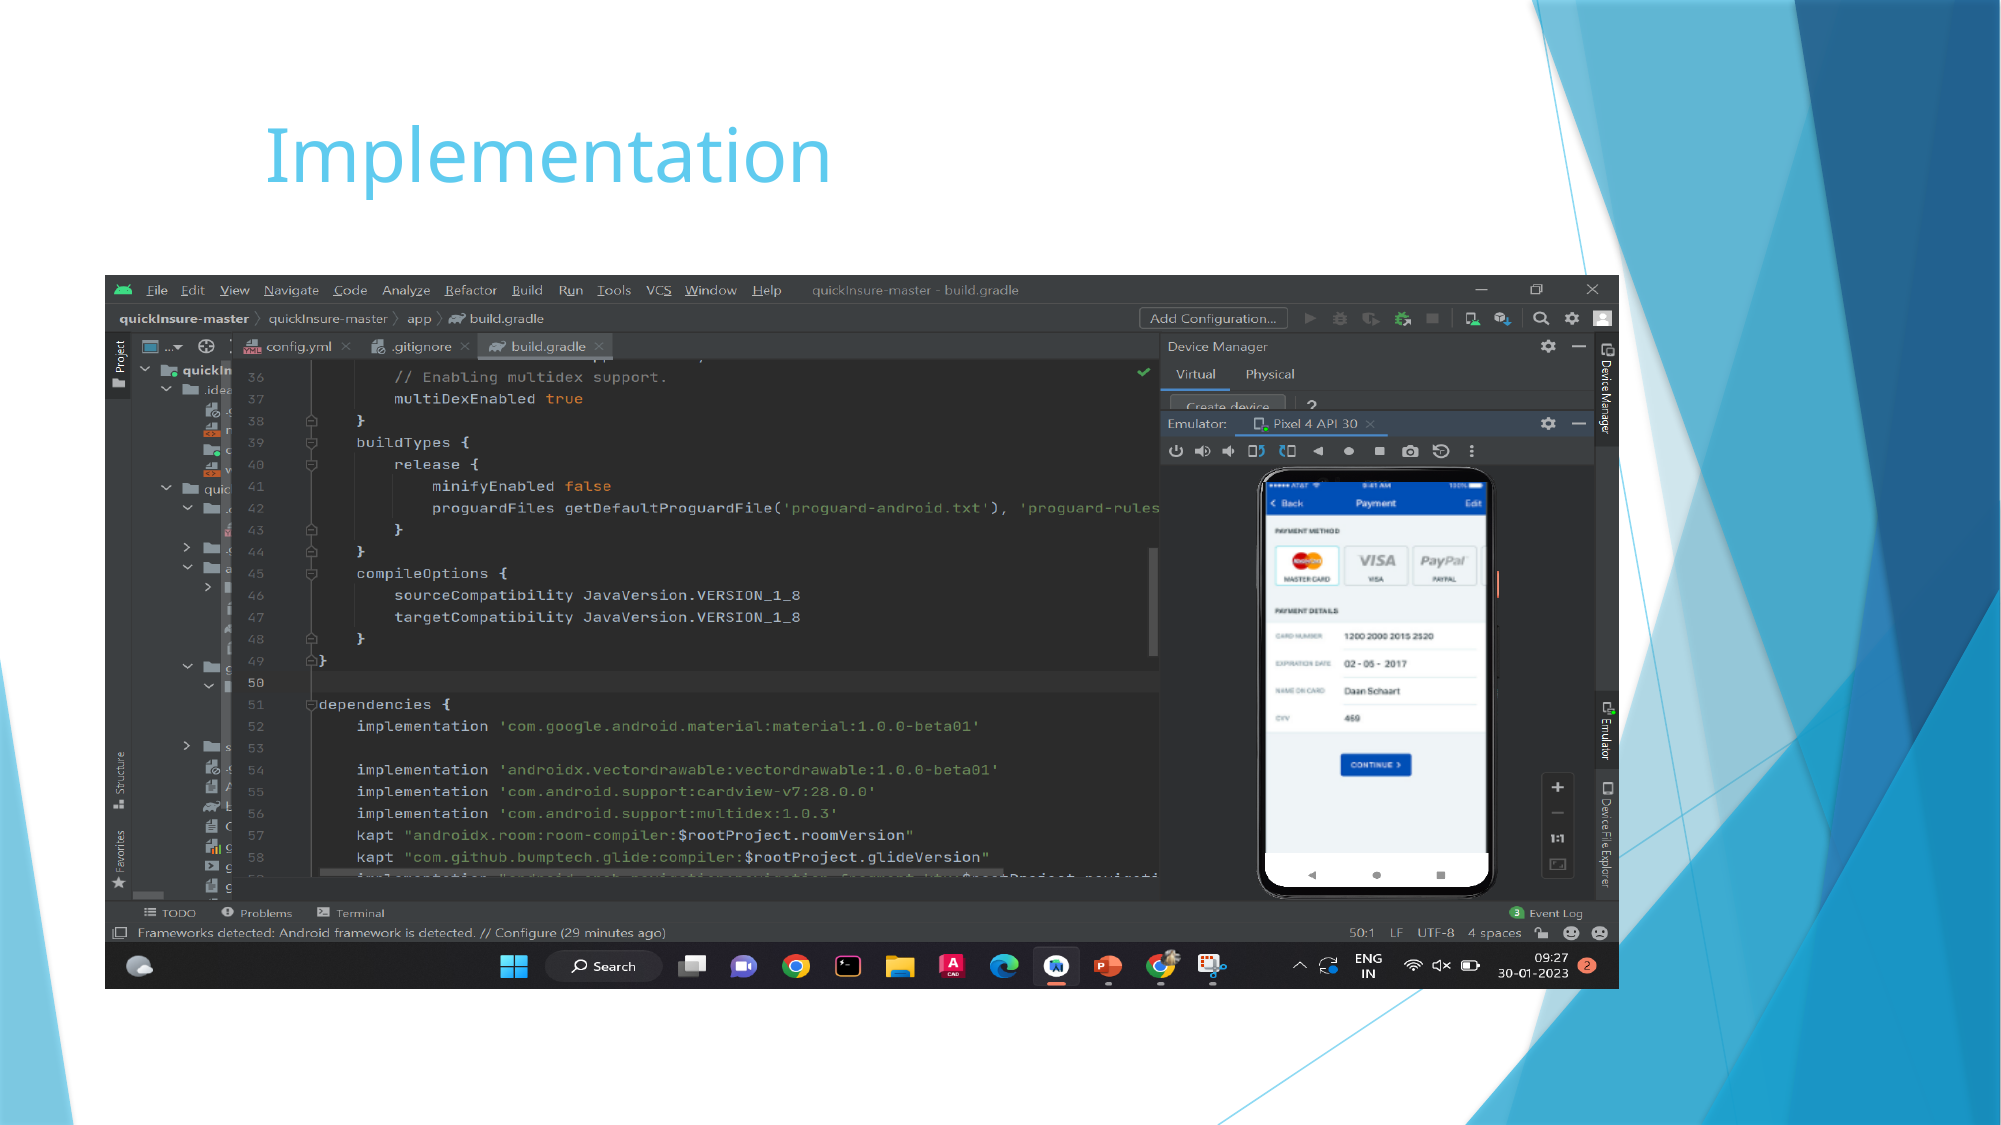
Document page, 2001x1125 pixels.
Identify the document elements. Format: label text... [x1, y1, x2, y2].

picture [1262, 481, 1489, 853]
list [104, 274, 1619, 989]
title Implementation [250, 99, 1522, 273]
